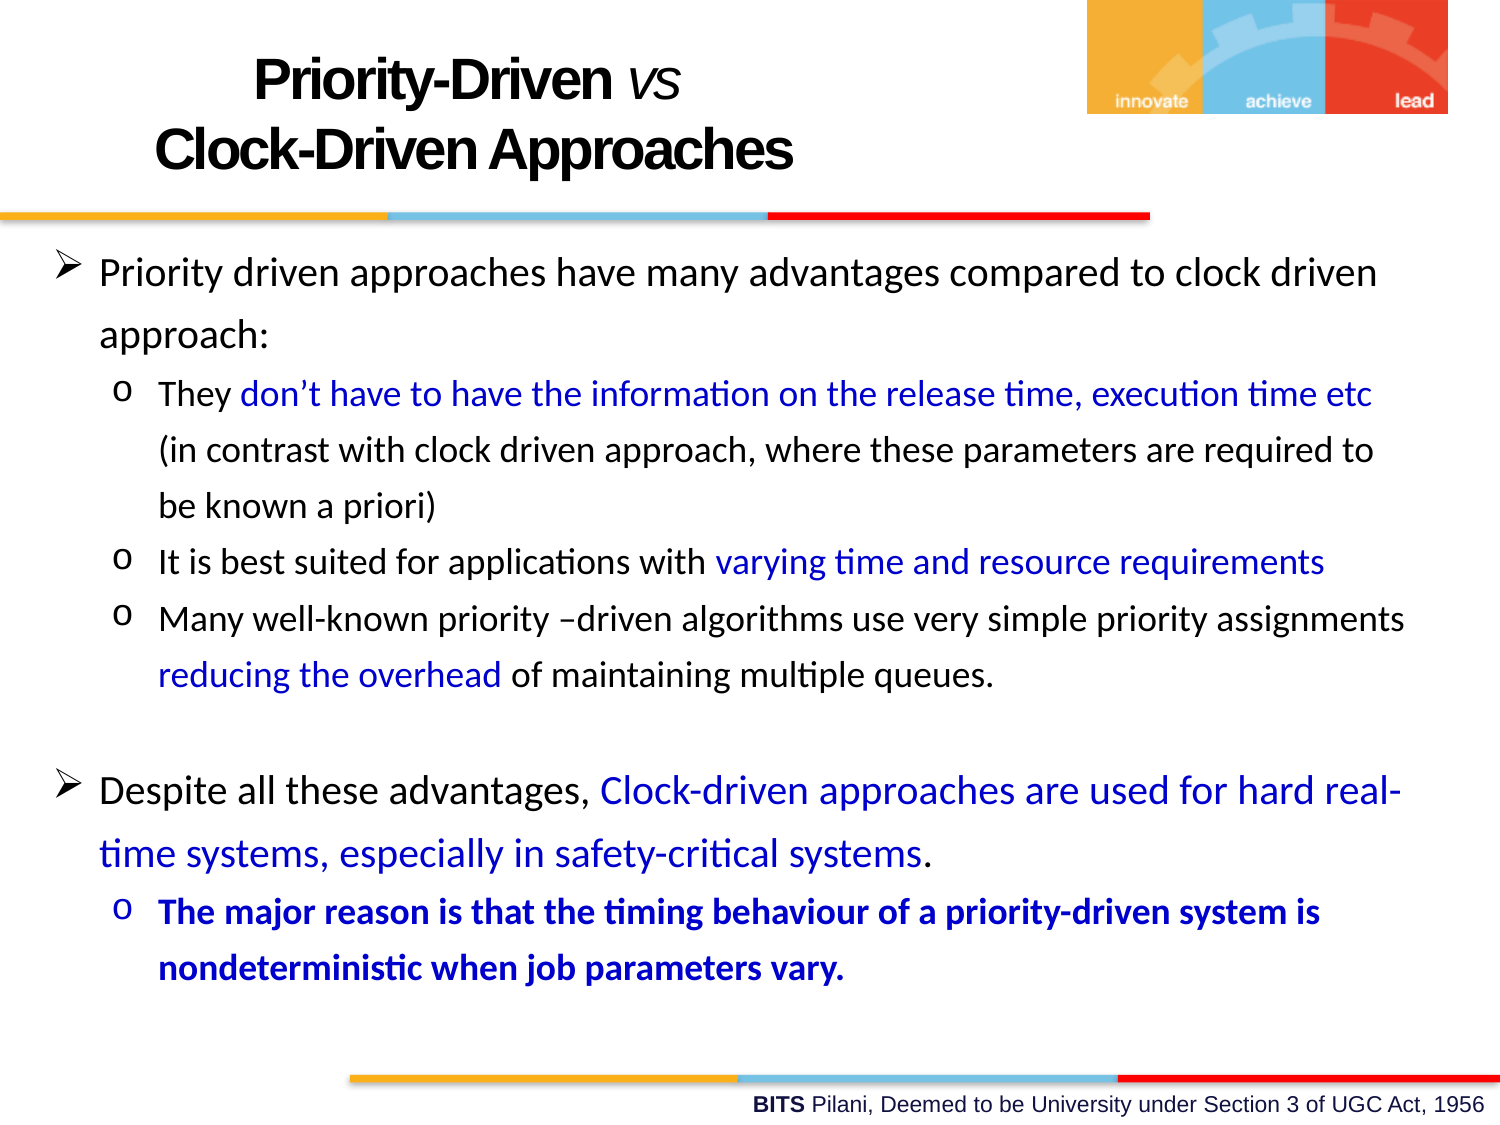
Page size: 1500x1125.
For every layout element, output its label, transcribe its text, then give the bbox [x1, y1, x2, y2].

text_box Priority driven approaches have many advantages compared to clock driven approach: They don’t have to have the information on the release time, execution time etc (in contrast with clock driven approach, where these parameters are required to be known a priori) It is best suited for applications with varying time and resource requirements Many well-known priority –driven algorithms use very simple priority assignments reducing the overhead of maintaining multiple queues. Despite all these advantages, Clock-driven approaches are used for hard real-time systems, especially in safety-critical systems. The major reason is that the timing behaviour of a priority-driven system is nondeterministic when job parameters vary. [37, 224, 1425, 1013]
picture [1087, 0, 1448, 114]
title Priority-Driven vs Clock-Driven Approaches [12, 62, 938, 161]
